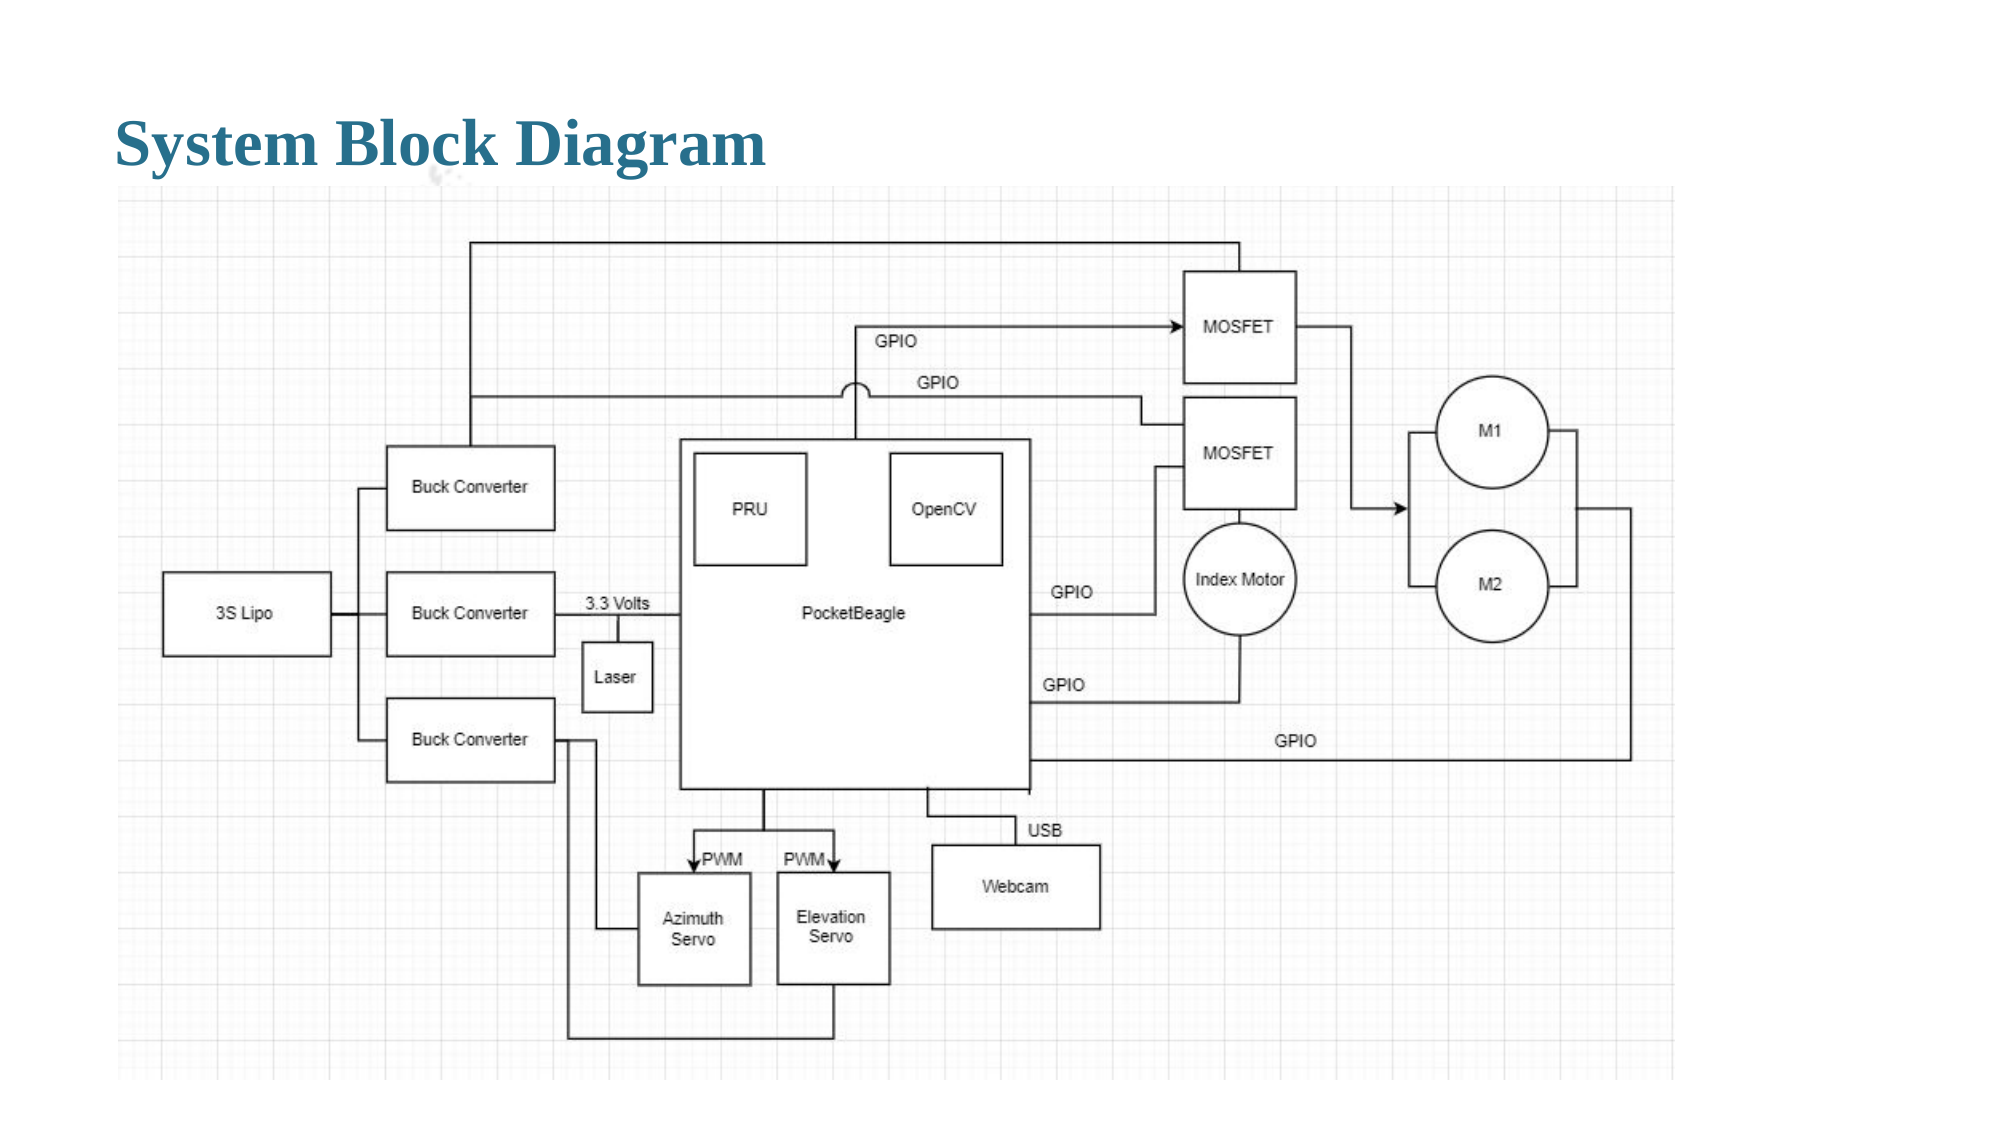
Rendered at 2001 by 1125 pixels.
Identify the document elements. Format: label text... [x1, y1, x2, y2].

title System Block Diagram [99, 37, 1900, 188]
picture [118, 186, 1676, 1080]
